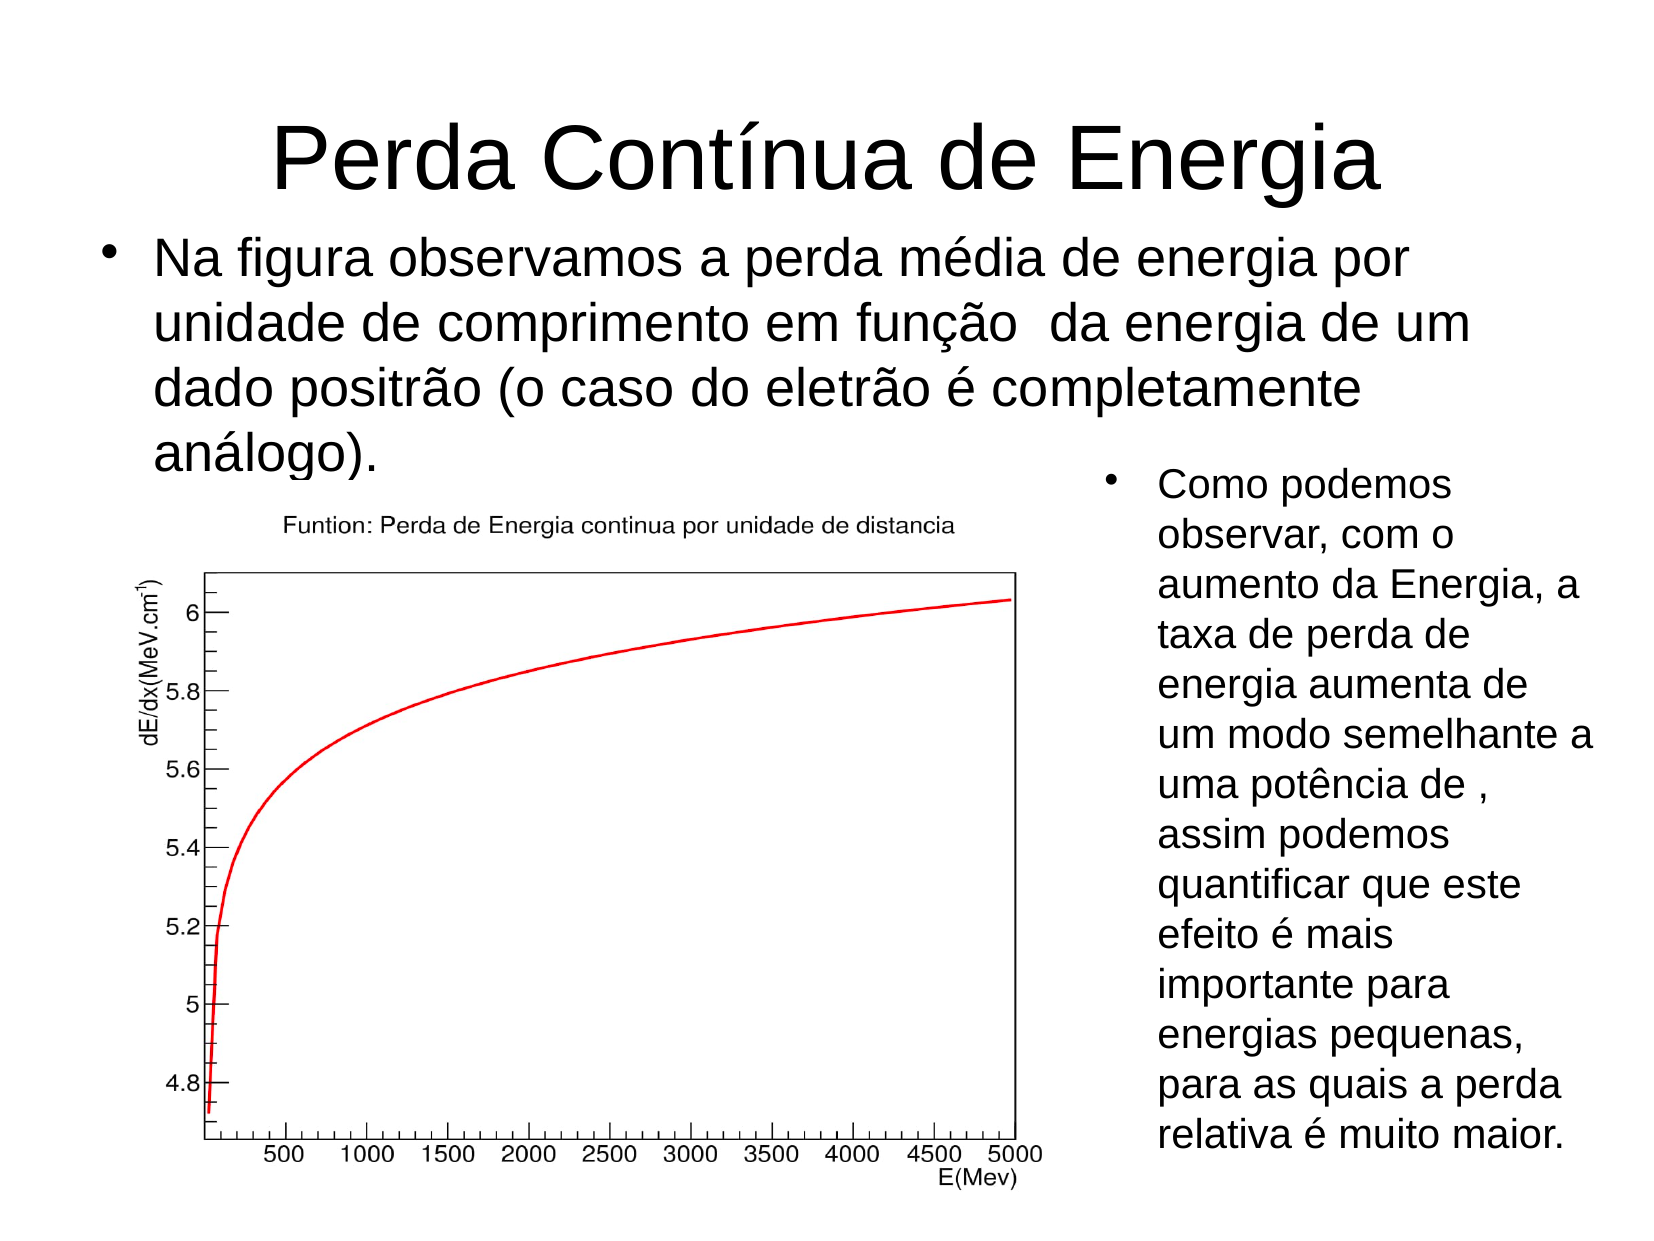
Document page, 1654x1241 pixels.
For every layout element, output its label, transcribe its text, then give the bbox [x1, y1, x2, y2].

text_box Perda Contínua de Energia [82, 49, 1571, 222]
picture [82, 480, 1148, 1225]
text_box Na figura observamos a perda média de energia por unidade de comprimento em função da energia de um dado positrão (o caso do eletrão é completamente análogo). [82, 222, 1571, 378]
